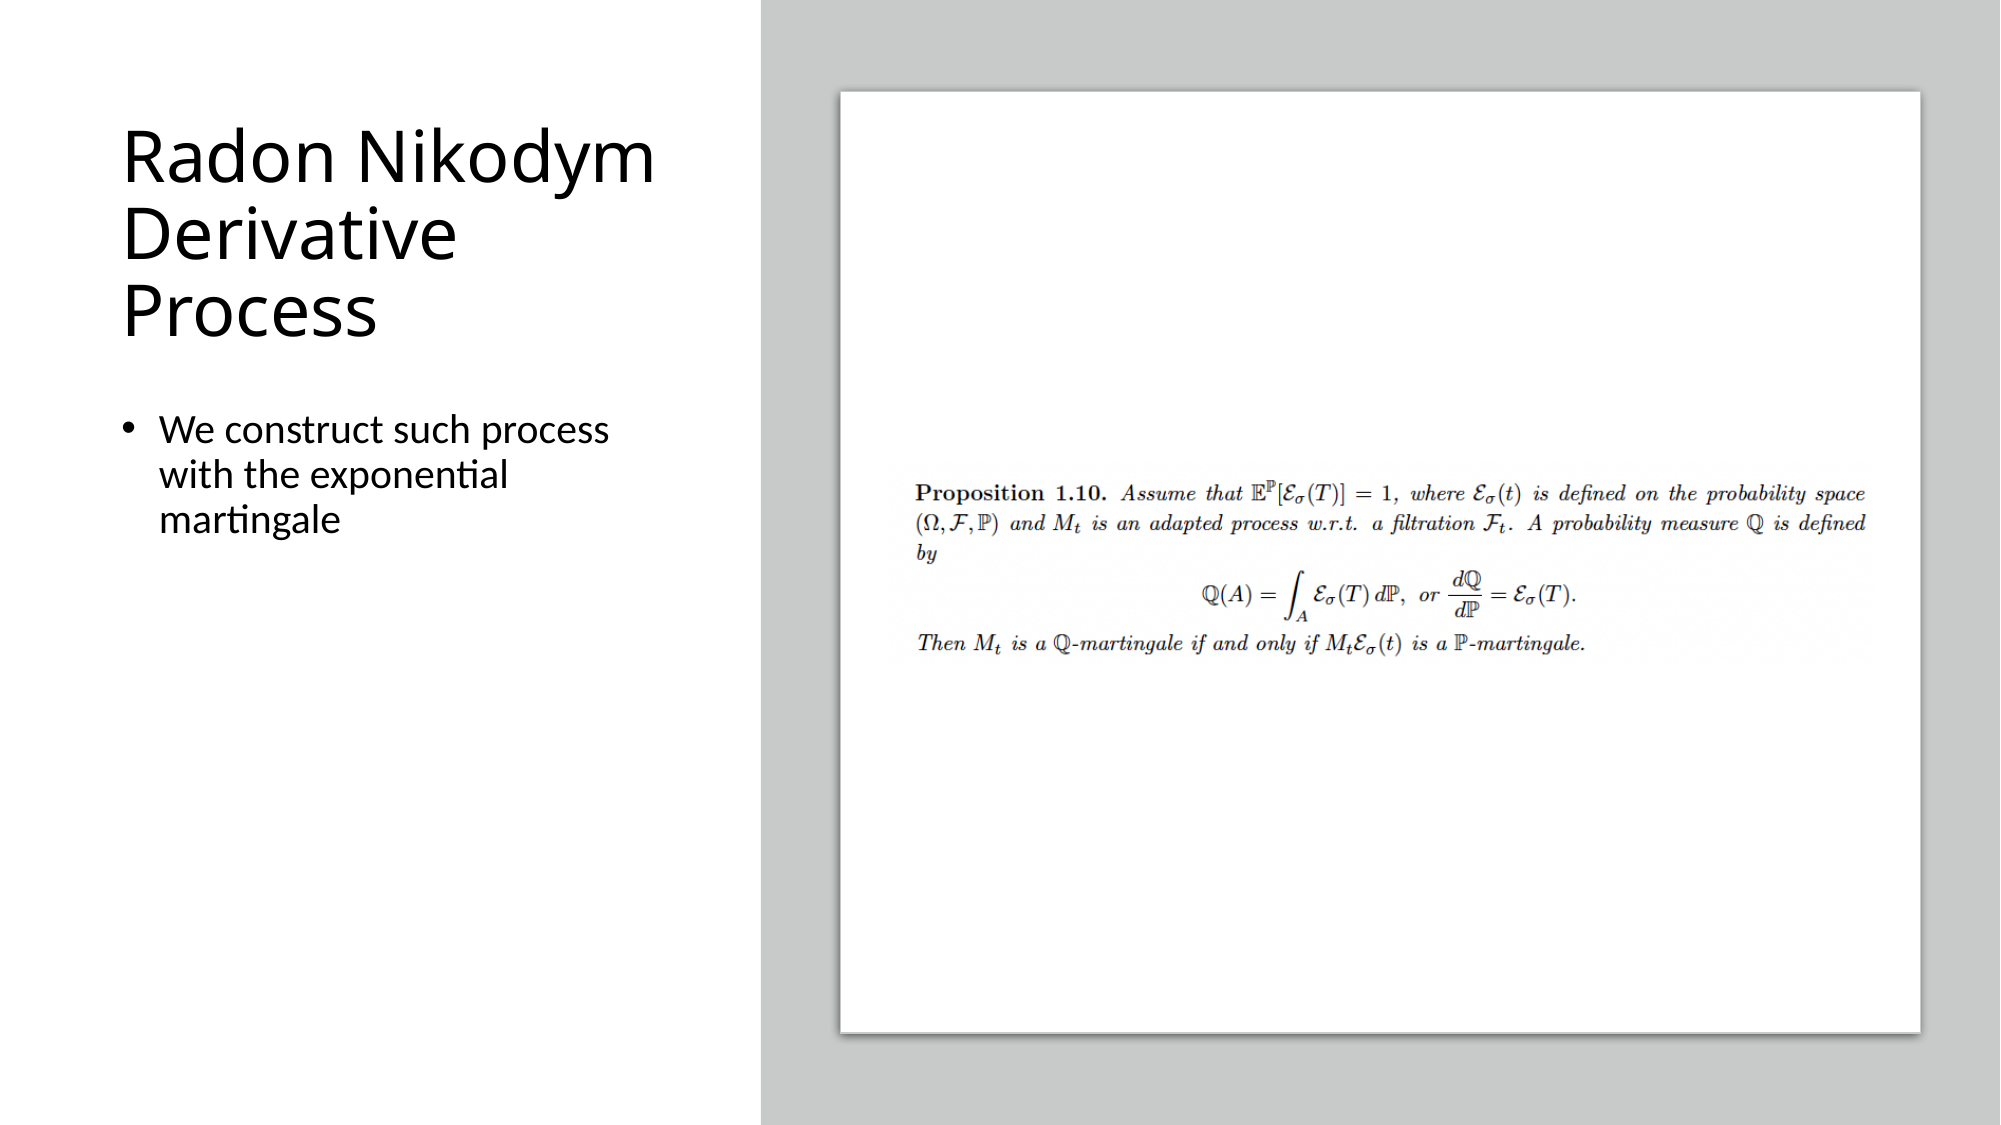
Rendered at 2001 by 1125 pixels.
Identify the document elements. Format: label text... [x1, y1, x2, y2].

picture [886, 460, 1875, 664]
text_box [760, 0, 2000, 1125]
list We construct such process with the exponential martingale [106, 399, 682, 1021]
text_box [839, 90, 1922, 1034]
title Radon Nikodym Derivative Process [106, 103, 682, 370]
